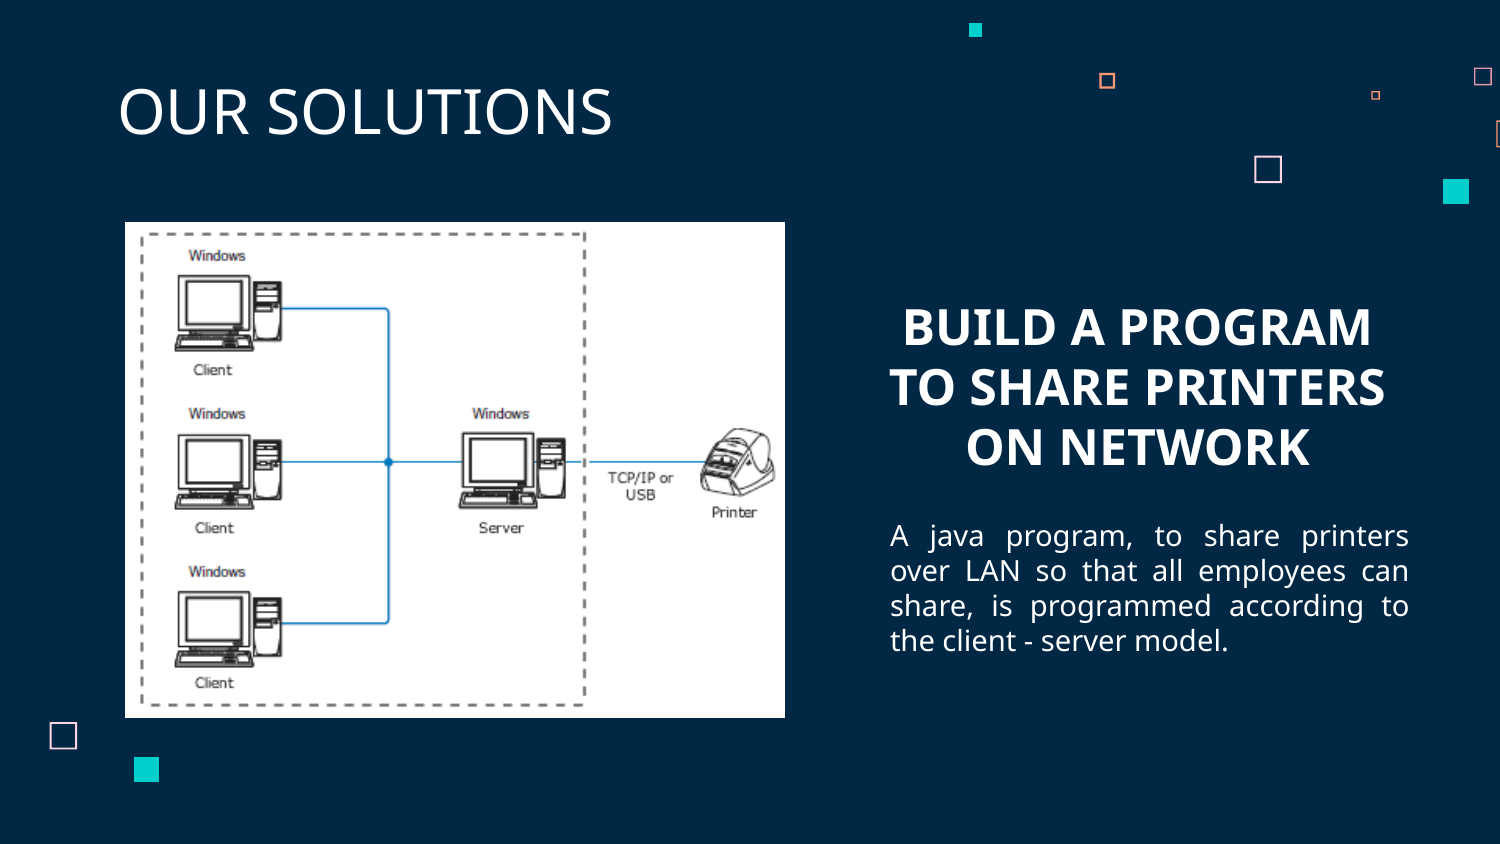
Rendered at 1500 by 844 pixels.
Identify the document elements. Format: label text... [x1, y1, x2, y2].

subtitle A java program, to share printers over LAN so that all employees can share, is programmed according to the client - server model. [875, 467, 1425, 573]
picture [124, 222, 785, 719]
title OUR SOLUTIONS [101, 67, 1068, 163]
title BUILD A PROGRAM TO SHARE PRINTERS ON NETWORK [849, 384, 1425, 491]
